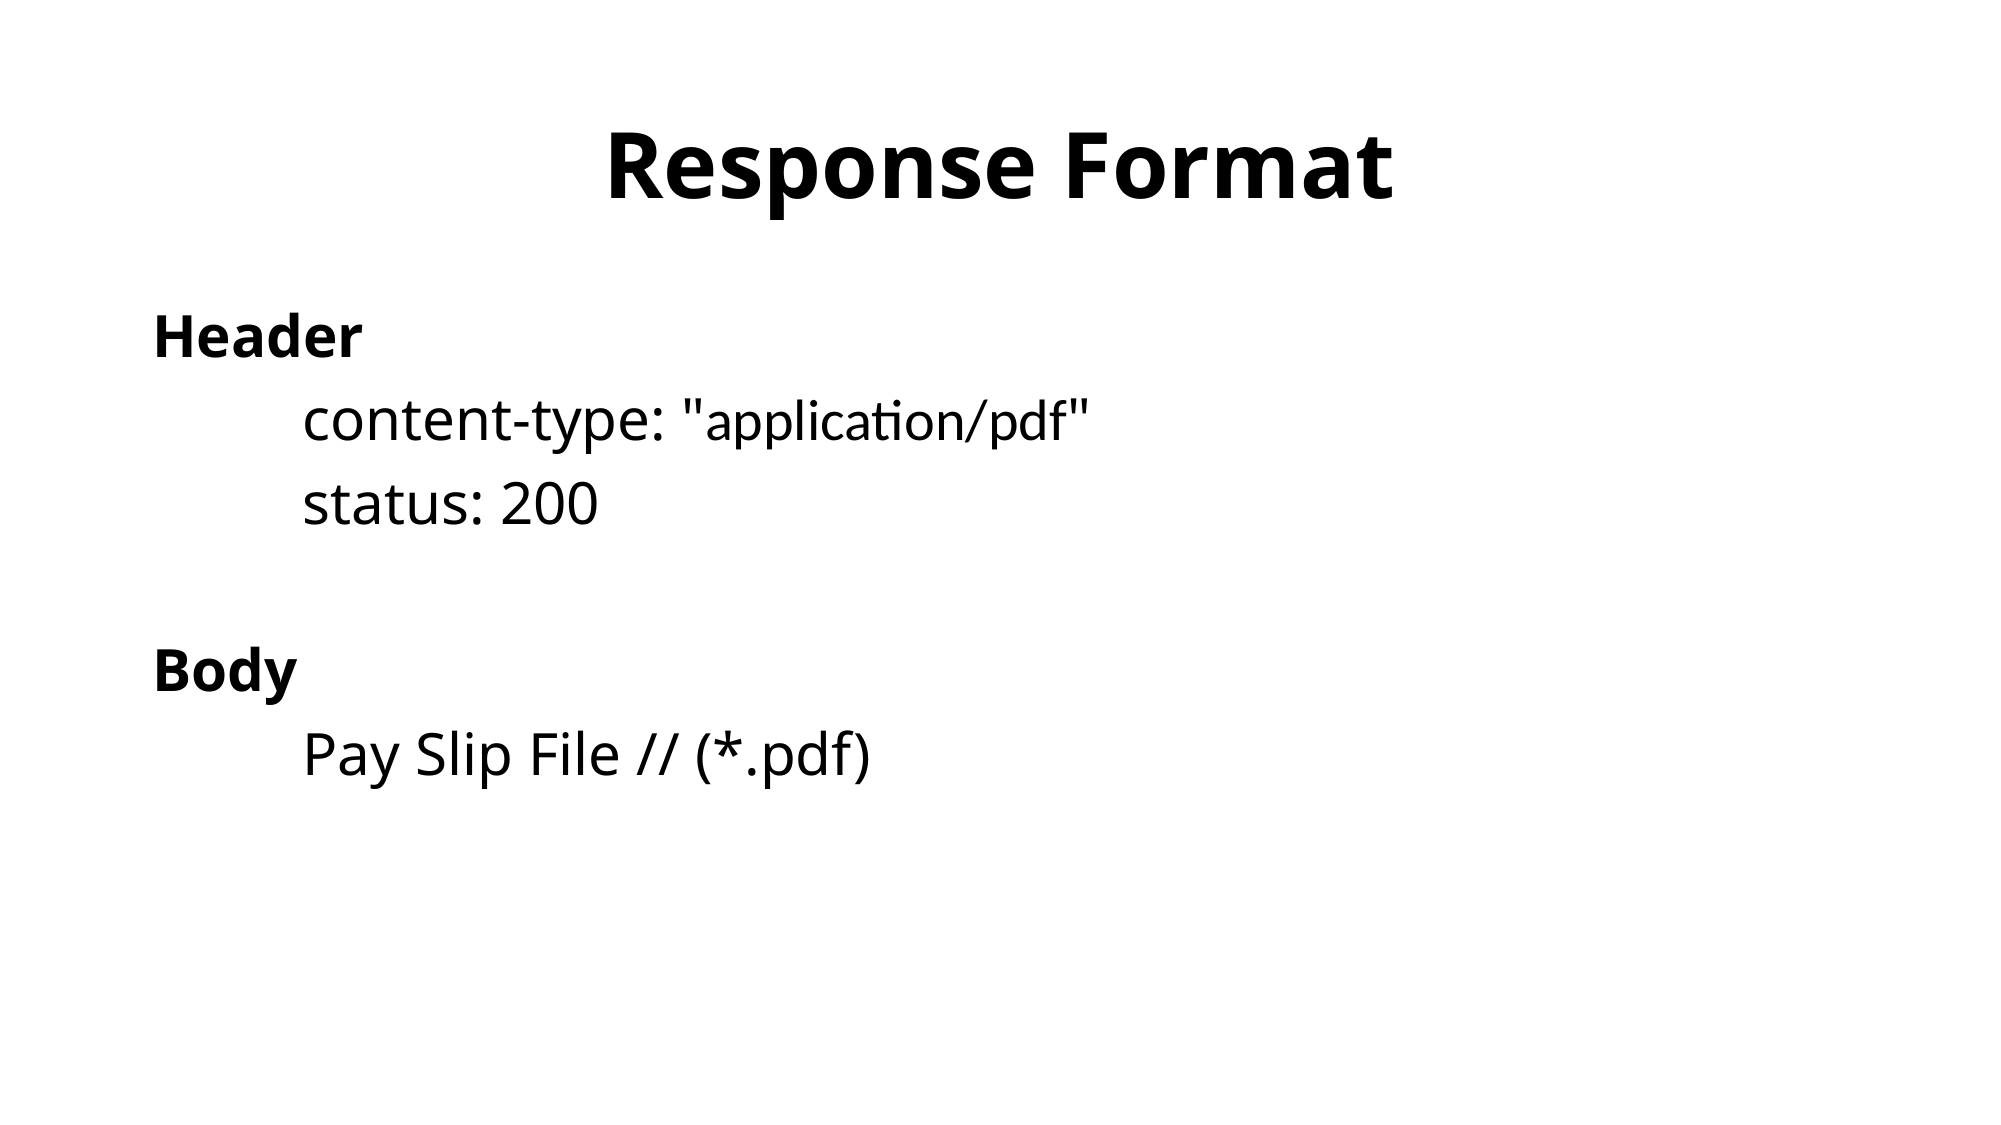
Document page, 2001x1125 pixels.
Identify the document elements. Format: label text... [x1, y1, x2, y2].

list Header content-type: "application/pdf" status: 200 Body Pay Slip File // (*.pdf) [137, 299, 1863, 1014]
title Response Format [137, 59, 1863, 278]
